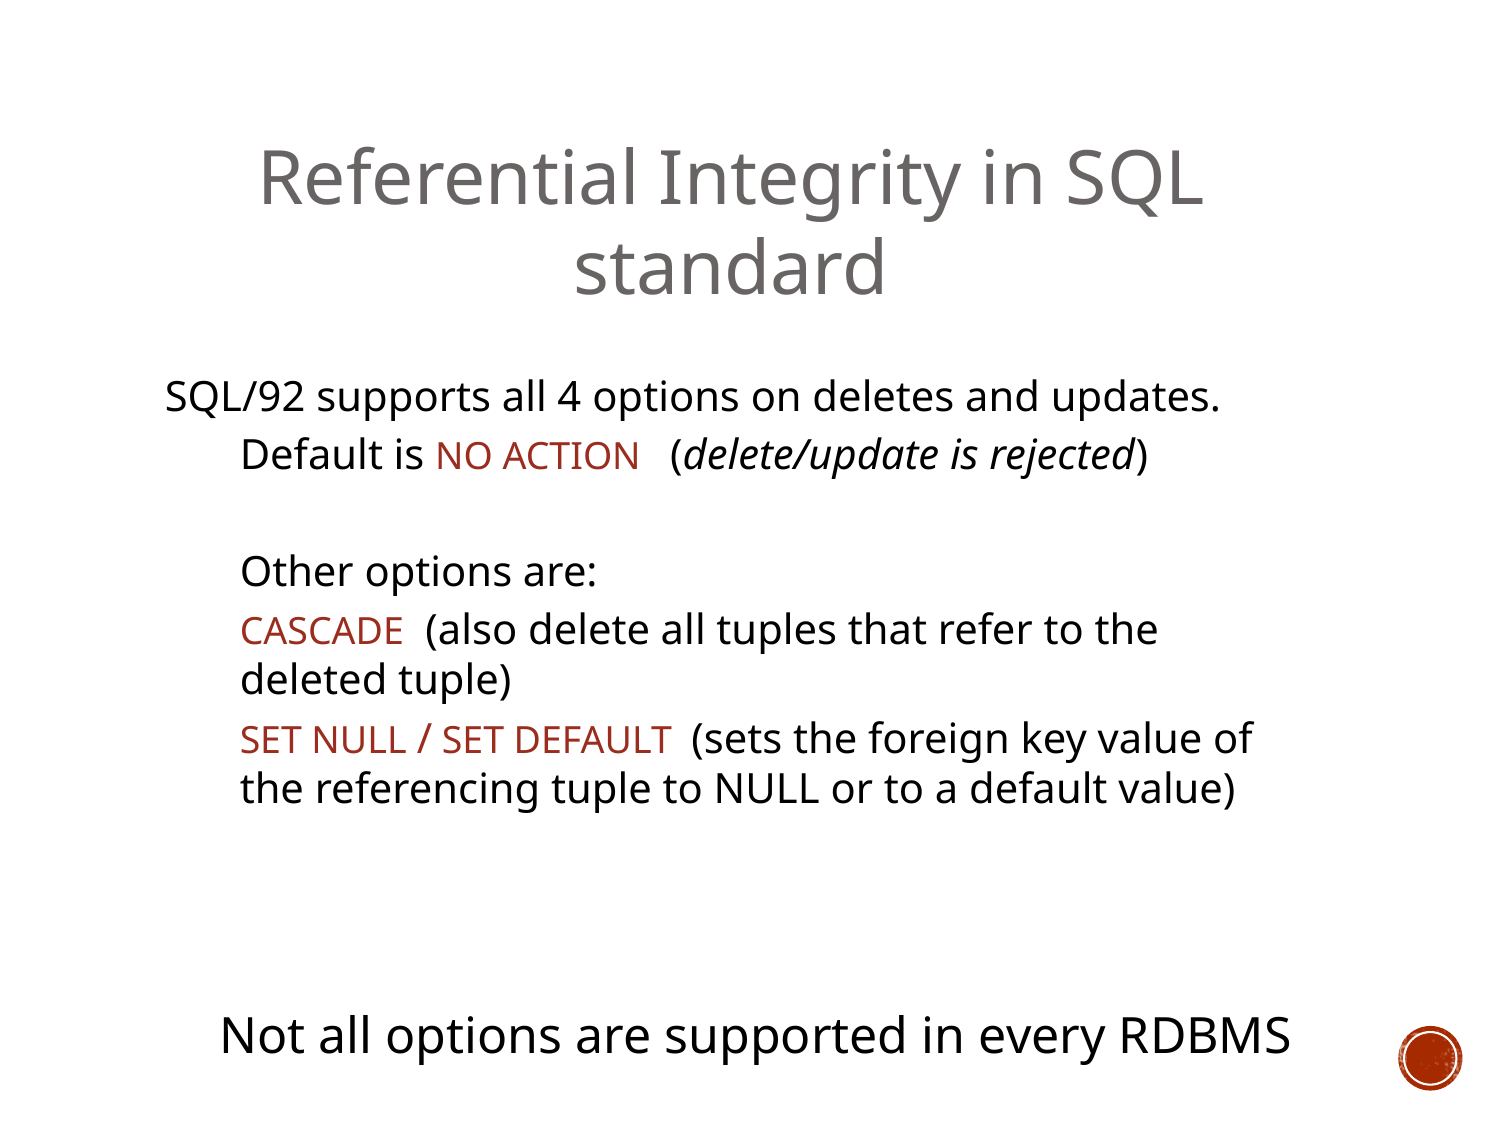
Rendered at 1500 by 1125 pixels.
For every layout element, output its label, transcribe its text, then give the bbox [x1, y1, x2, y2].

text_box Referential Integrity in SQL standard [93, 128, 1369, 310]
text_box SQL/92 supports all 4 options on deletes and updates. Default is NO ACTION (delete/update is rejected) Other options are: CASCADE (also delete all tuples that refer to the deleted tuple) SET NULL / SET DEFAULT (sets the foreign key value of the referencing tuple to NULL or to a default value) [150, 362, 1313, 913]
text_box Not all options are supported in every RDBMS [204, 996, 1308, 1072]
